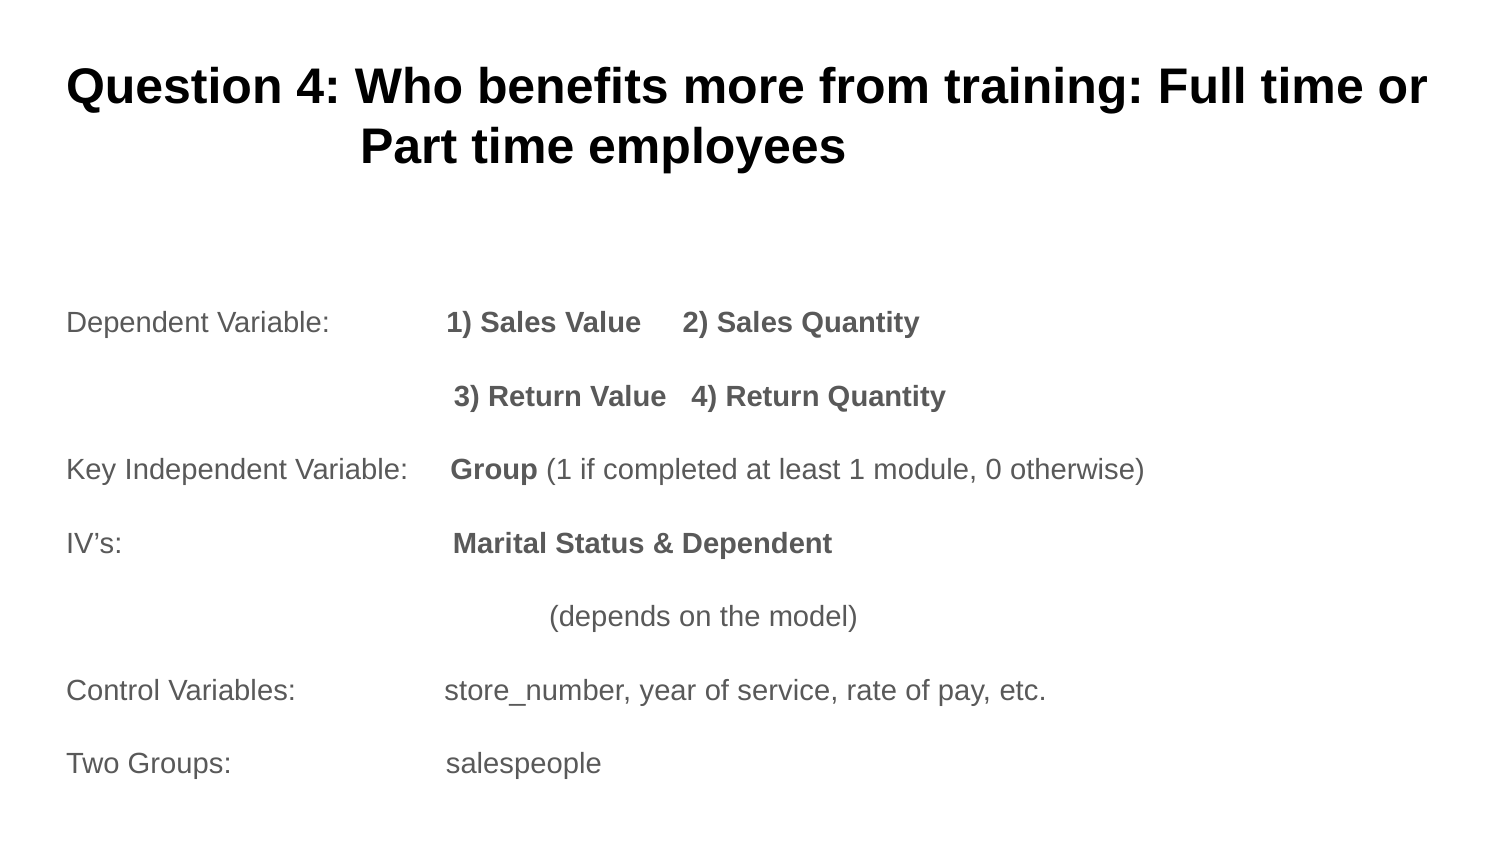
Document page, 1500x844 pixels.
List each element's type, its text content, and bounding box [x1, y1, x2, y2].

text_box Dependent Variable: 1) Sales Value 2) Sales Quantity 3) Return Value 4) Return Quantity Key Independent Variable: Group (1 if completed at least 1 module, 0 otherwise) IV’s: Marital Status & Dependent (depends on the model) Control Variables: store_number, year of service, rate of pay, etc. Two Groups: salespeople [51, 229, 1262, 844]
title Question 4: Who benefits more from training: Full time or Part time employees [51, 38, 1449, 245]
